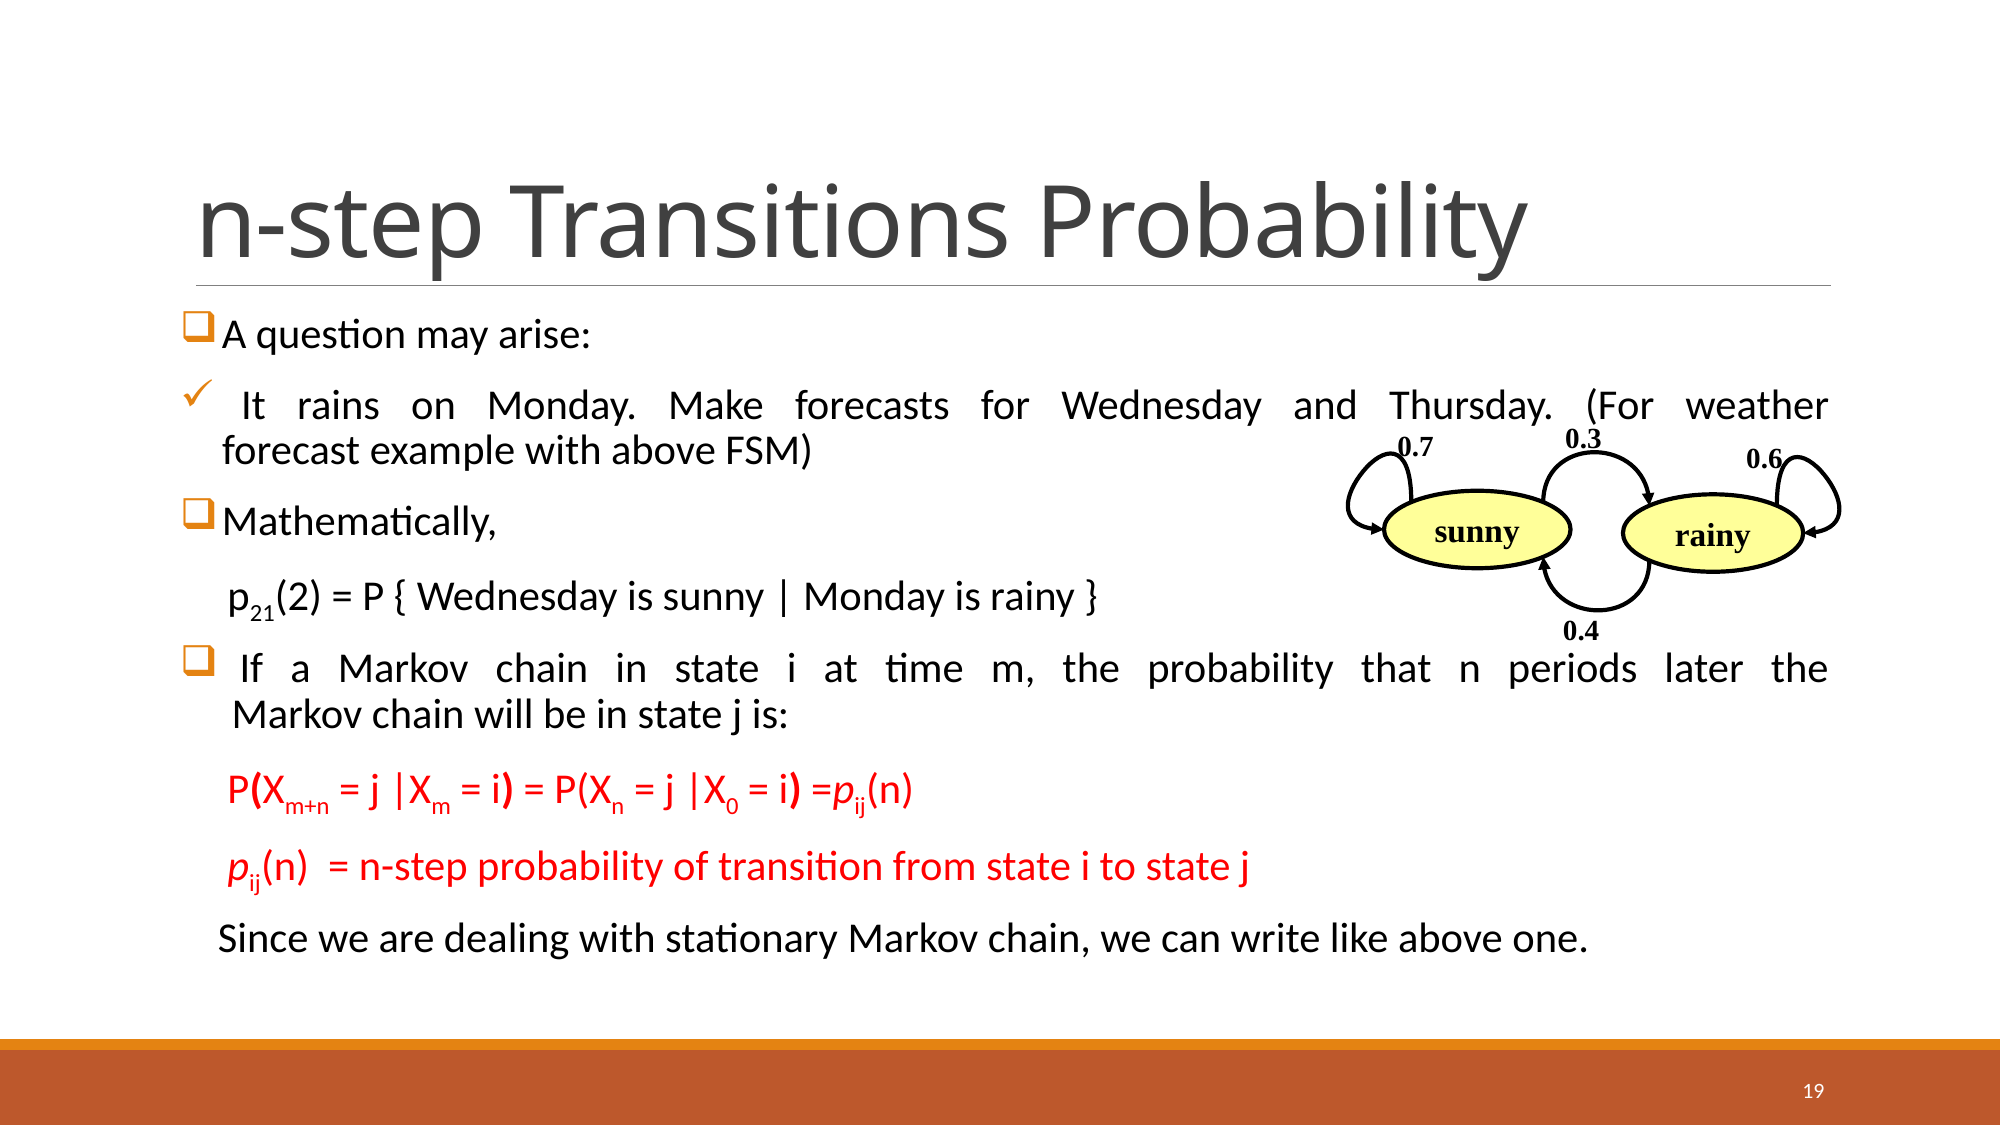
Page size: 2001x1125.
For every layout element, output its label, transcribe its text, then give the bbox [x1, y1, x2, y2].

title n-step Transitions Probability [180, 47, 1830, 285]
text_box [1382, 412, 1831, 656]
slide_number 19 [1624, 1059, 1840, 1120]
list A question may arise: It rains on Monday. Make forecasts for Wednesday and Thursday. (For weather forecast example with above FSM) Mathematically, p21(2) = P { Wednesday is sunny | Monday is rainy } If a Markov chain in state i at time m, the probability that n periods later the Markov chain will be in state j is: P(Xm+n = j |Xm = i) = P(Xn = j |X0 = i) =pij(n) pij(n) = n-step probability of transition from state i to state j Since we are dealing with stationary Markov chain, we can write like above one. [180, 304, 1830, 974]
